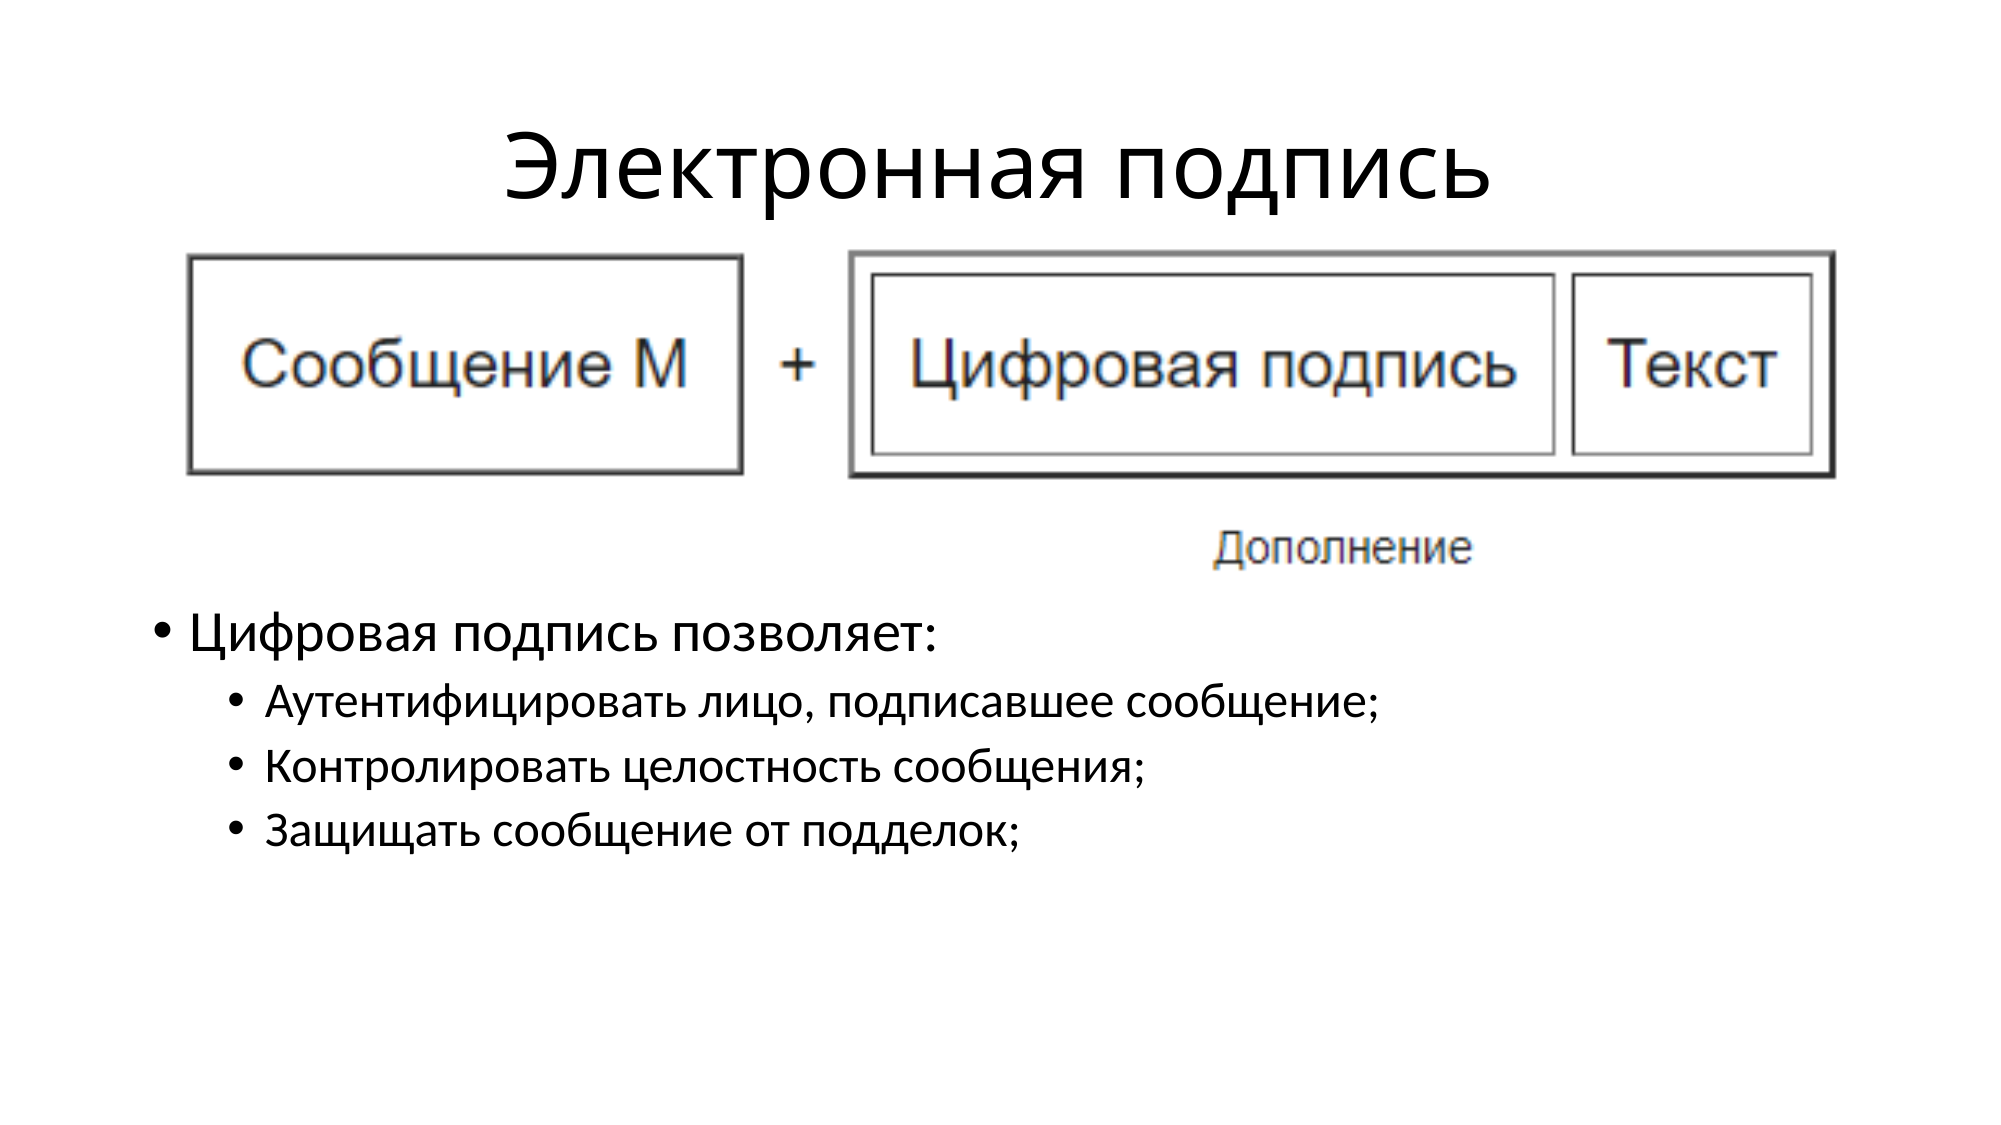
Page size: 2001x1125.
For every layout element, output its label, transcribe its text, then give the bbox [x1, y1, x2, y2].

list Цифровая подпись позволяет: Аутентифицировать лицо, подписавшее сообщение; Контролировать целостность сообщения; Защищать сообщение от подделок; [137, 593, 1863, 1087]
title Электронная подпись [137, 59, 1863, 278]
picture [168, 235, 1863, 594]
